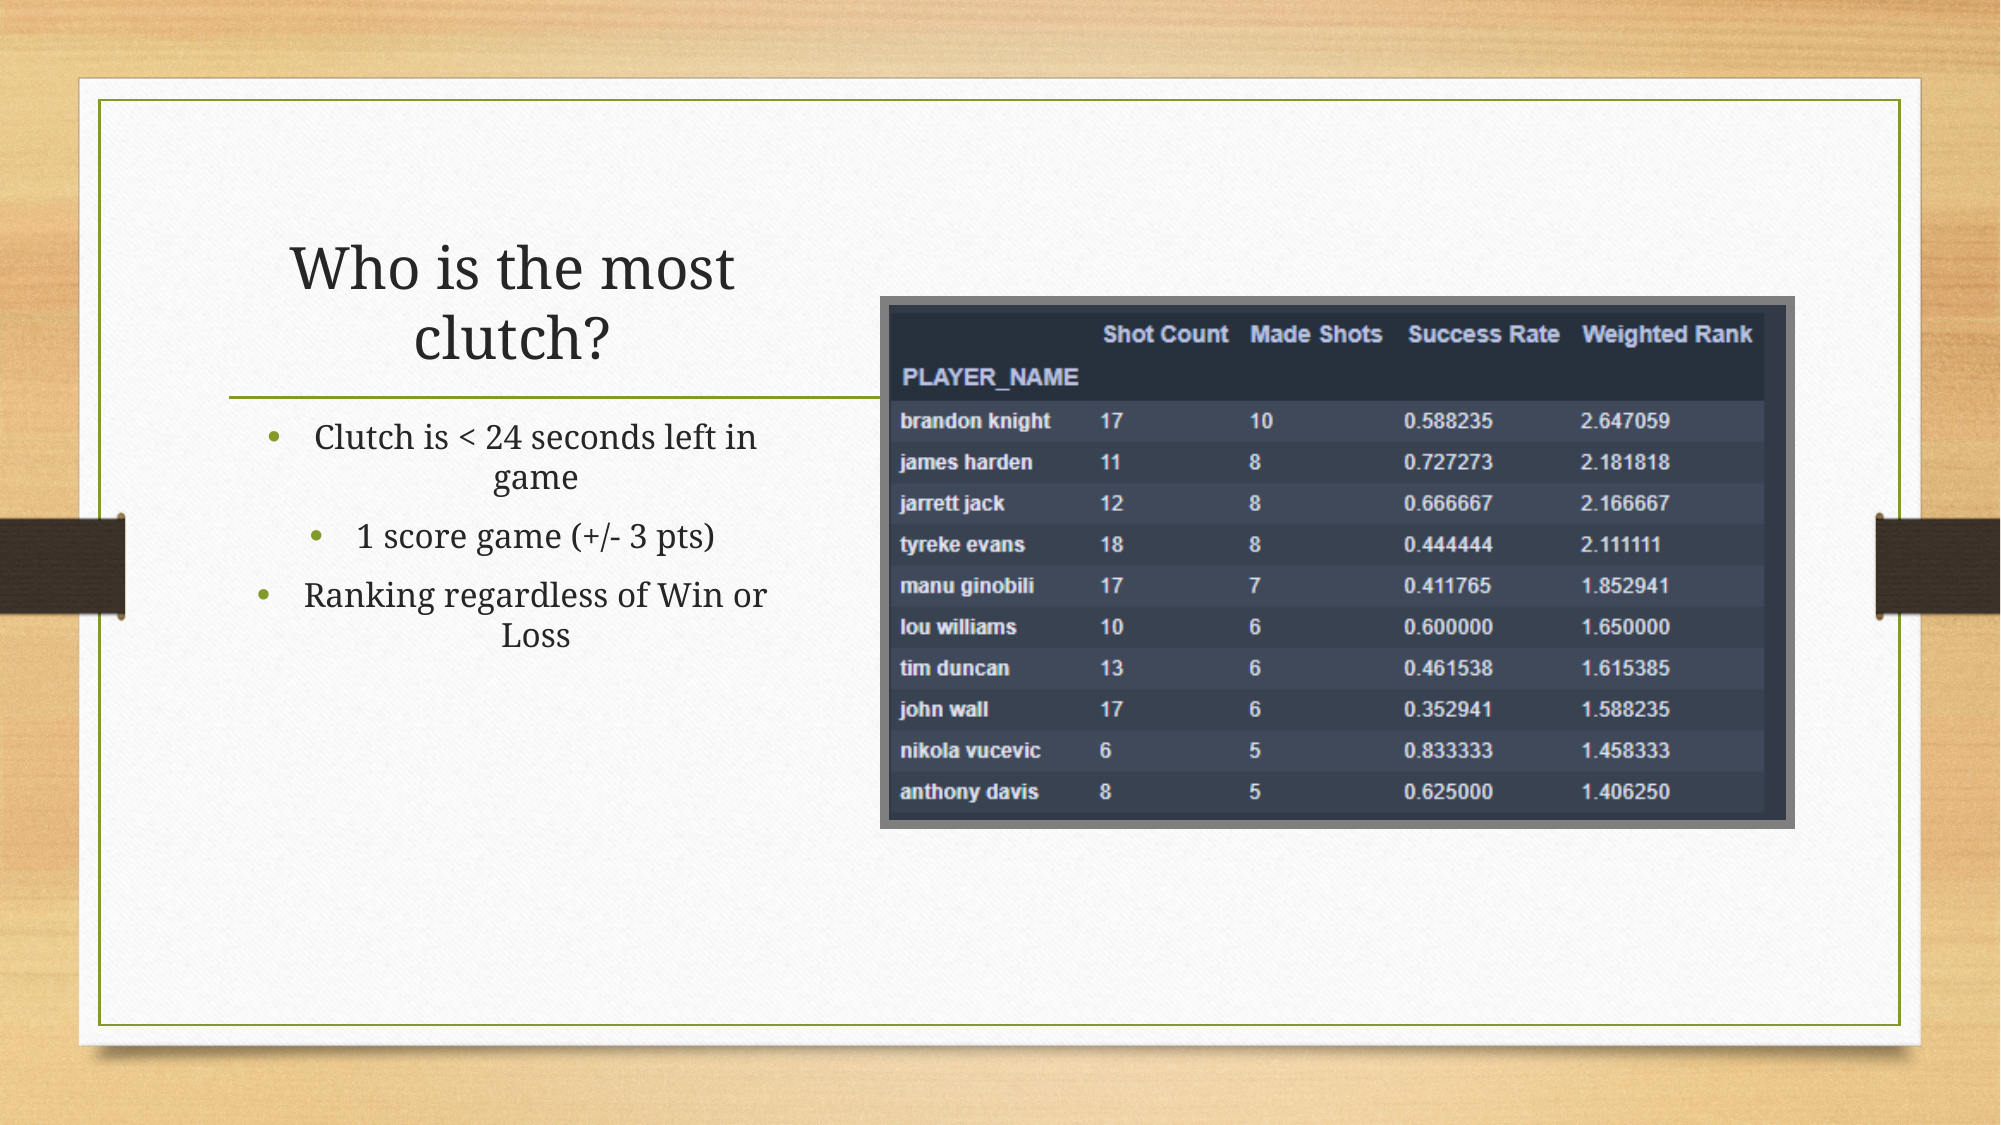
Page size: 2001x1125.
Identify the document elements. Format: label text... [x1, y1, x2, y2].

picture [0, 0, 2001, 1125]
list Clutch is < 24 seconds left in game 1 score game (+/- 3 pts) Ranking regardless of Win or Loss [212, 409, 813, 964]
title Who is the most clutch? [212, 161, 813, 379]
